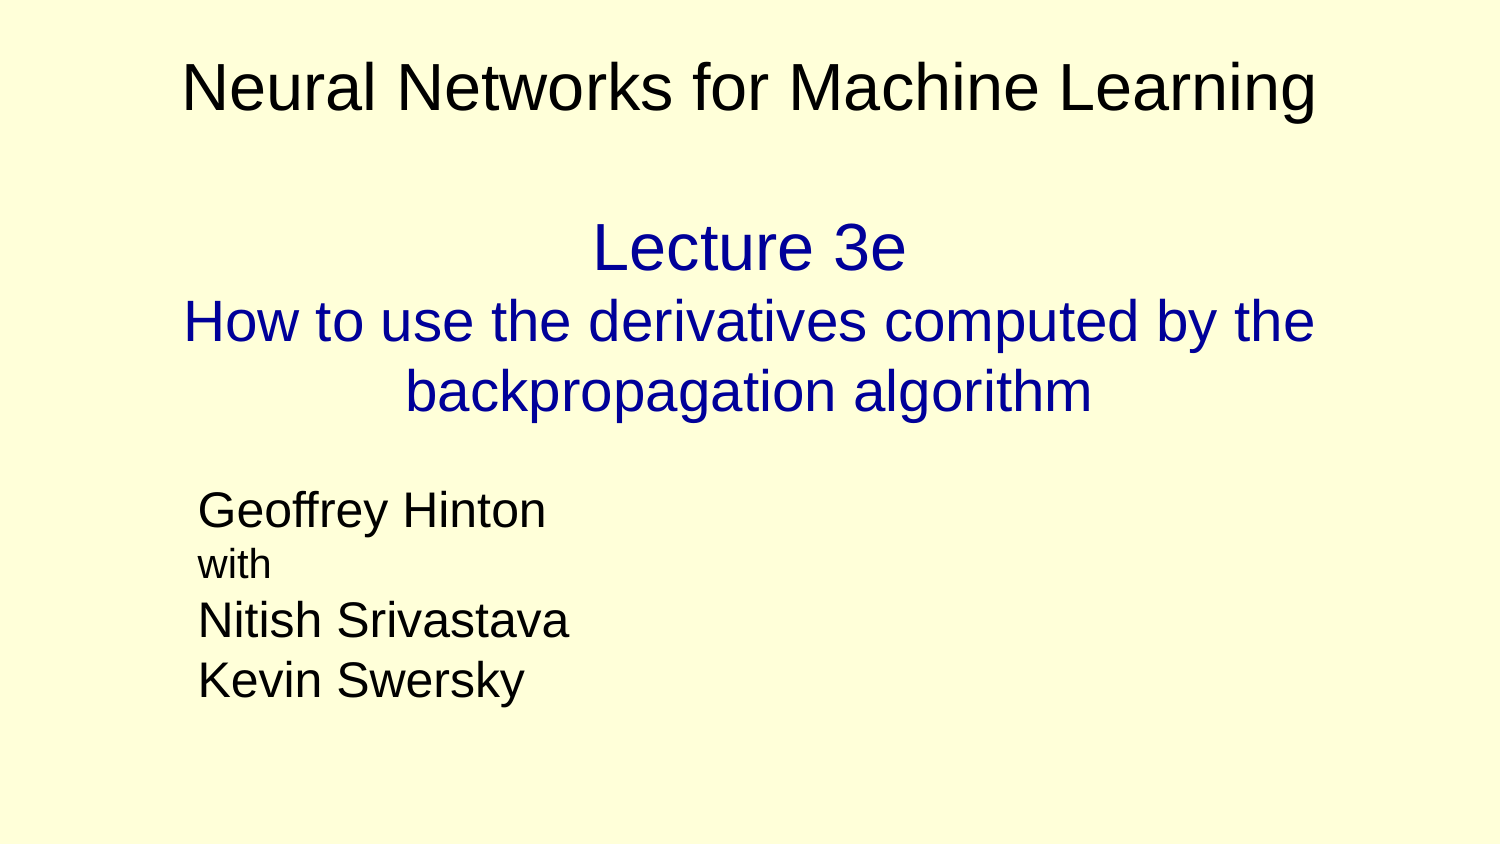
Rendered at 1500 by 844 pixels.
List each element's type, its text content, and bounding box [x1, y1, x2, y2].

title Neural Networks for Machine Learning Lecture 3e How to use the derivatives computed by the backpropagation algorithm [112, 102, 1388, 284]
text_box Geoffrey Hinton with Nitish Srivastava Kevin Swersky [183, 469, 621, 715]
subtitle [0, 395, 1500, 676]
